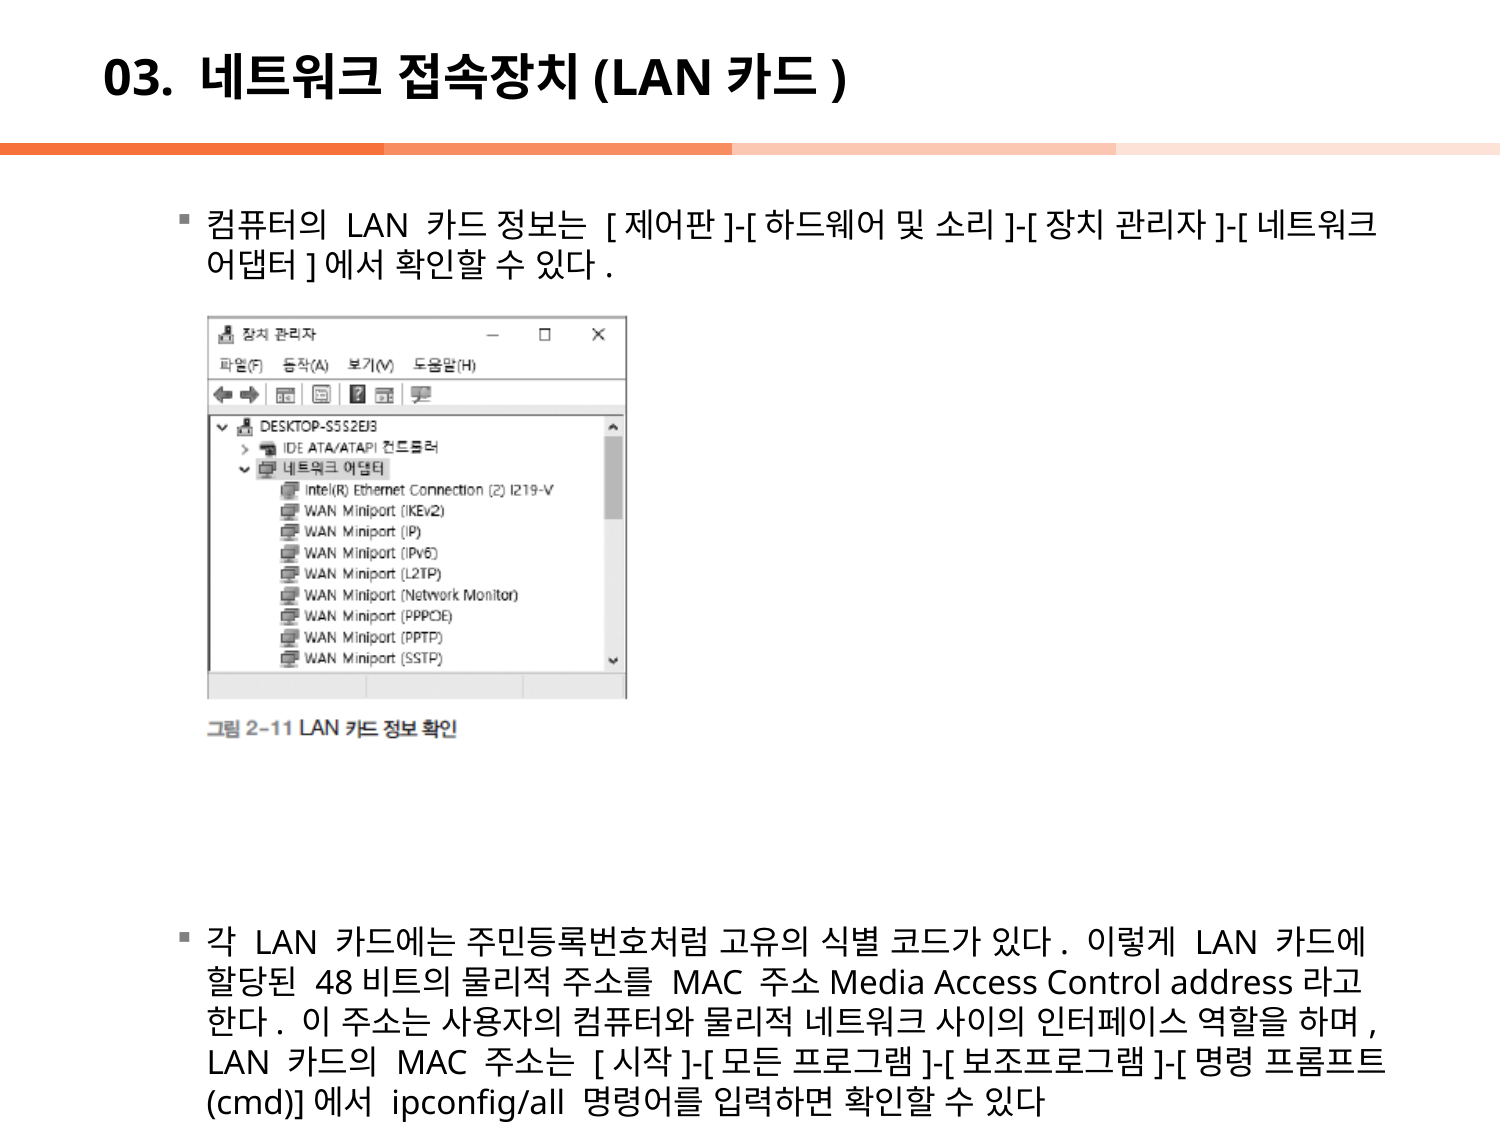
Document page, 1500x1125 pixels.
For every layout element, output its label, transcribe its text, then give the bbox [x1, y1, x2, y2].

title 03. 네트워크 접속장치(LAN카드) [88, 30, 1330, 121]
list 컴퓨터의 LAN 카드 정보는 [제어판]-[하드웨어 및 소리]-[장치 관리자]-[네트워크 어댑터]에서 확인할 수 있다. 각 LAN 카드에는 주민등록번호처럼 고유의 식별 코드가 있다. 이렇게 LAN 카드에 할당된 48비트의 물리적 주소를 MAC 주소Media Access Control address라고 한다. 이 주소는 사용자의 컴퓨터와 물리적 네트워크 사이의 인터페이스 역할을 하며, LAN 카드의 MAC 주소는 [시작]-[모든 프로그램]-[보조프로그램]-[명령 프롬프트(cmd)]에서 ipconfig/all 명령어를 입력하면 확인할 수 있다 [88, 196, 1436, 1083]
picture [195, 301, 643, 751]
